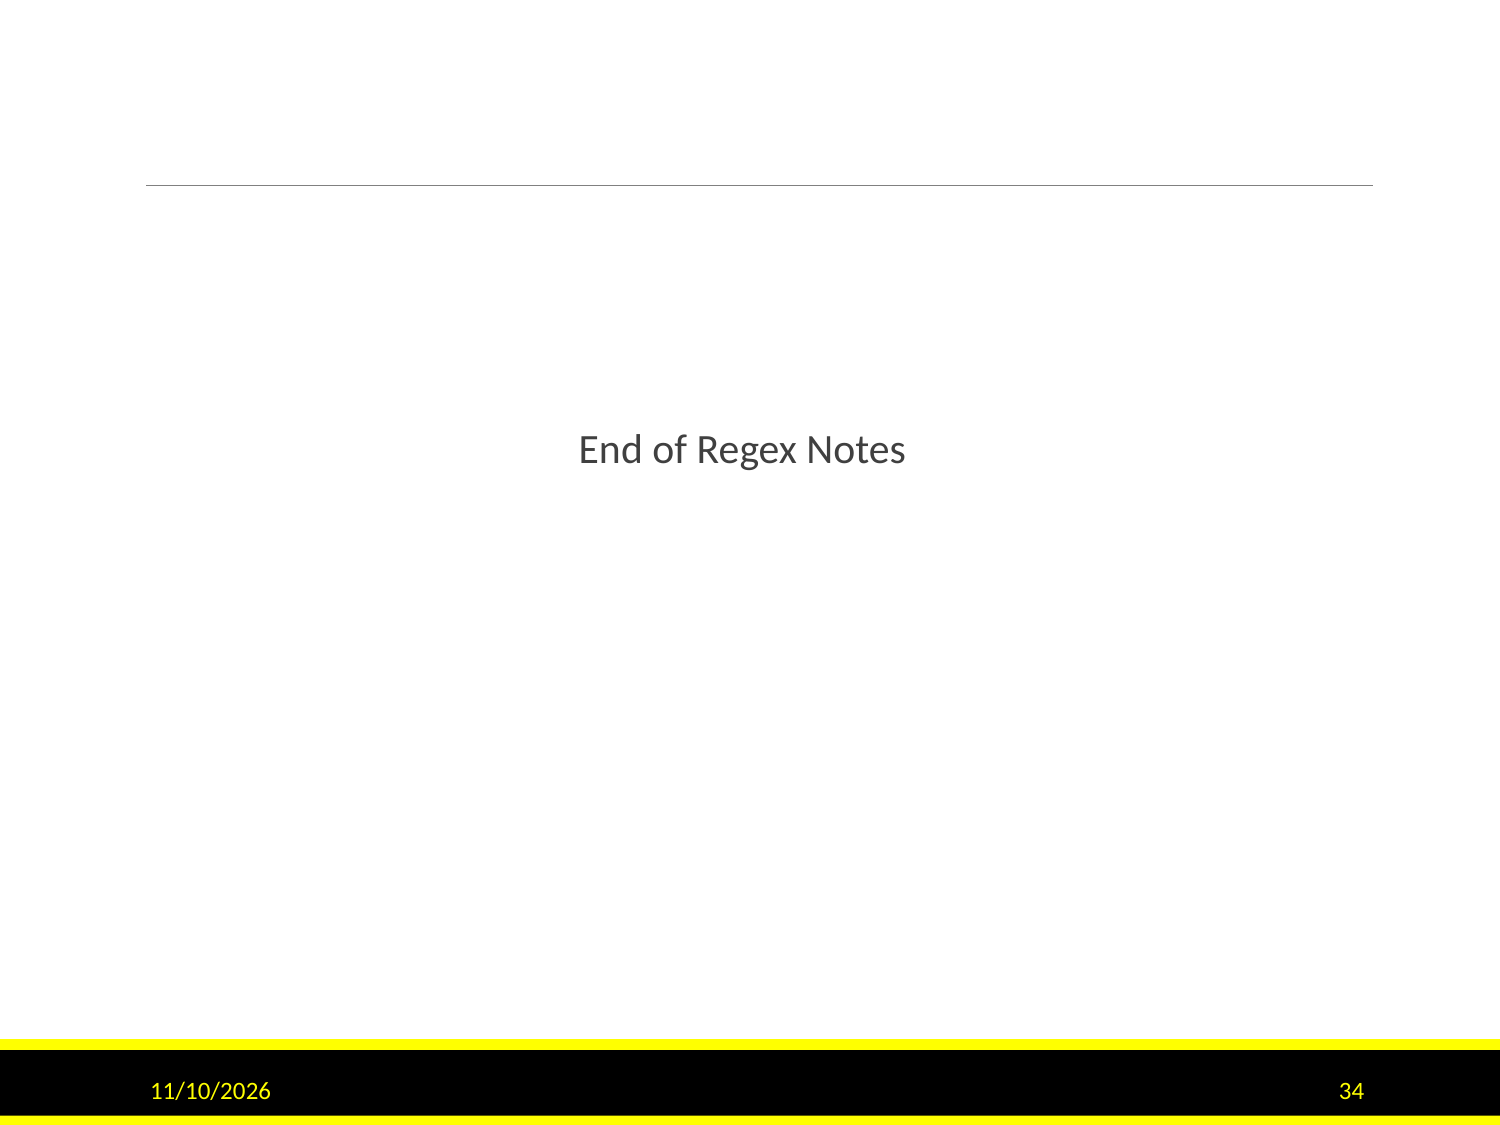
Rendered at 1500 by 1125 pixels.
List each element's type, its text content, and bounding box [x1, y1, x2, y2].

list End of Regex Notes [578, 419, 973, 516]
slide_number 34 [1218, 1059, 1380, 1120]
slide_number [135, 1059, 440, 1120]
